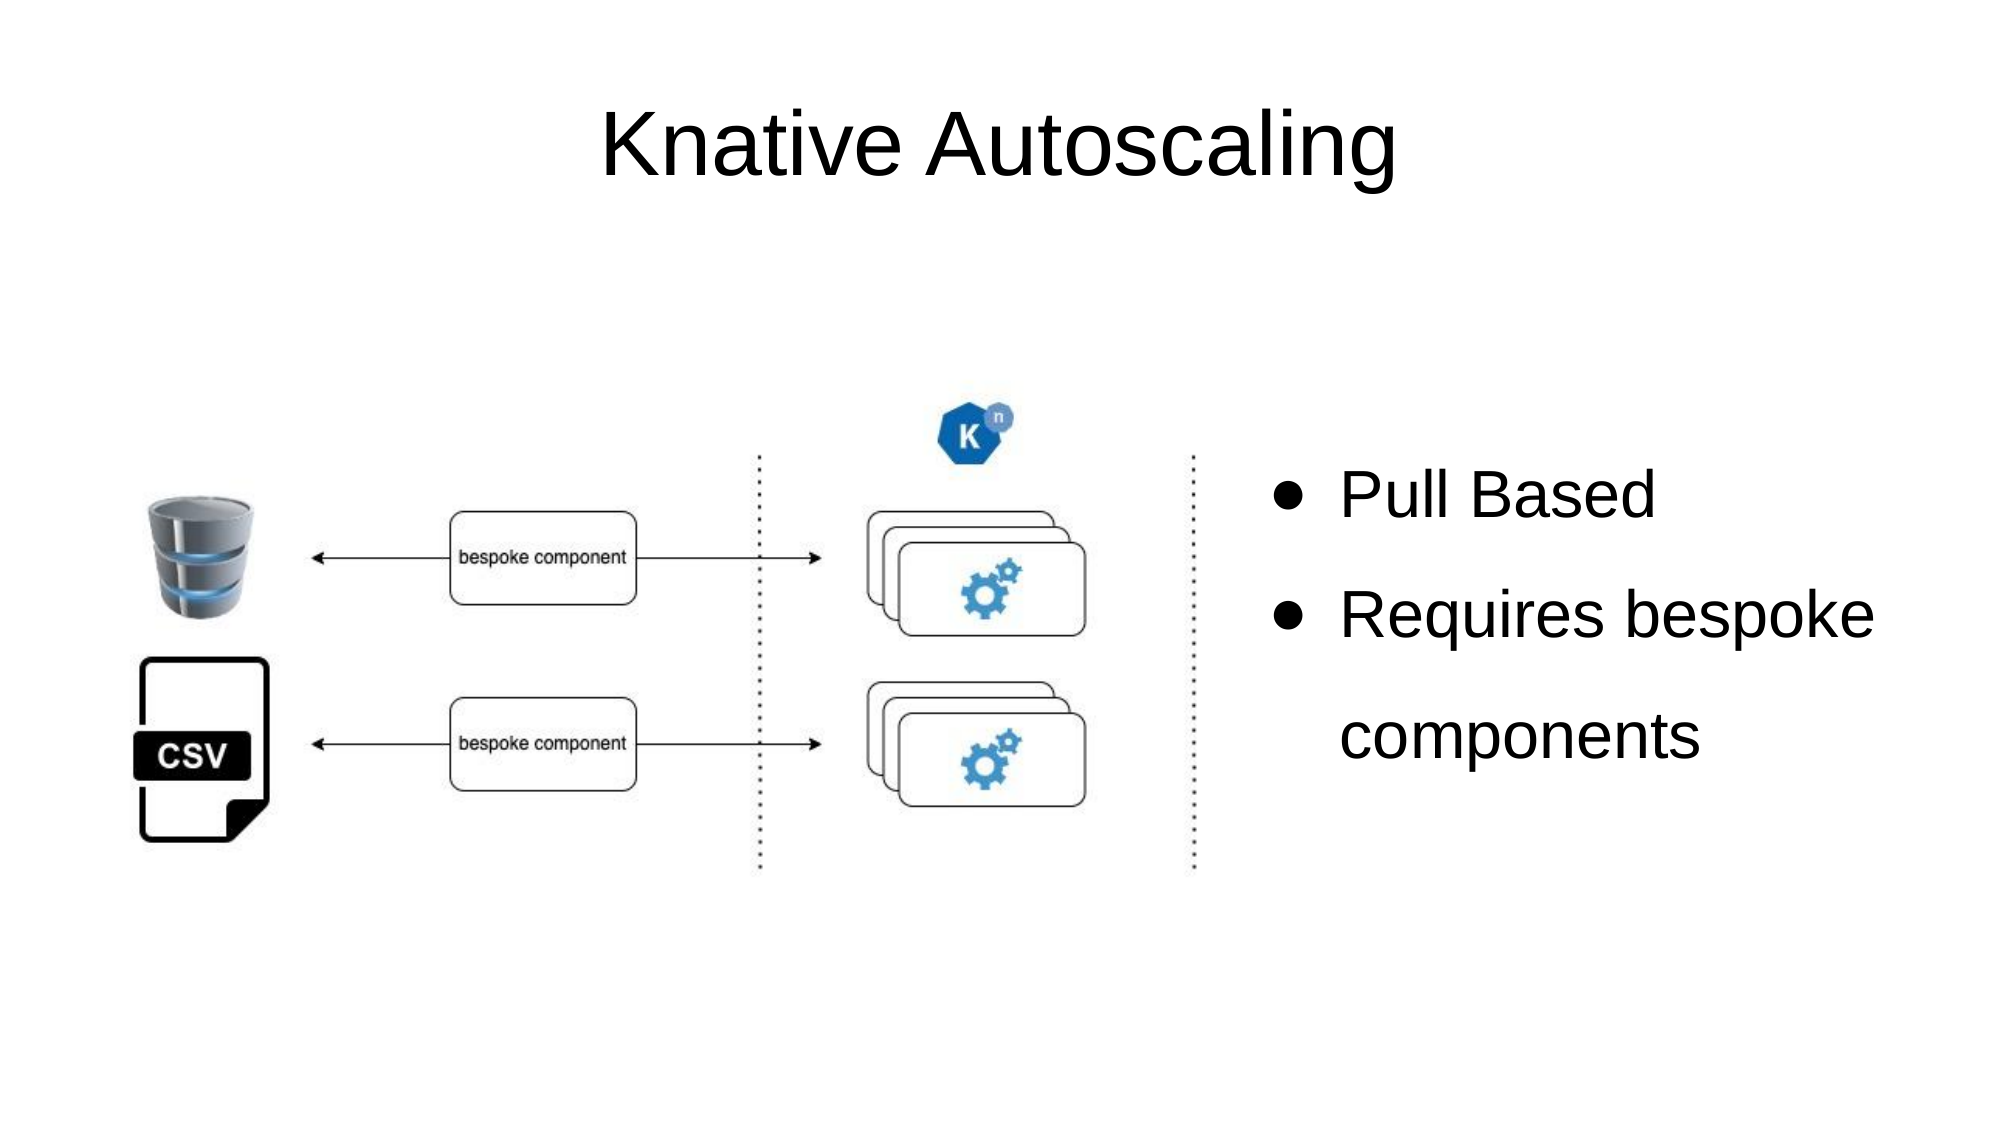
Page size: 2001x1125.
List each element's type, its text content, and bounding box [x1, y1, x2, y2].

list Pull Based Requires bespoke components [1264, 411, 1900, 864]
picture [56, 356, 1245, 919]
title Knative Autoscaling [99, 44, 1900, 233]
